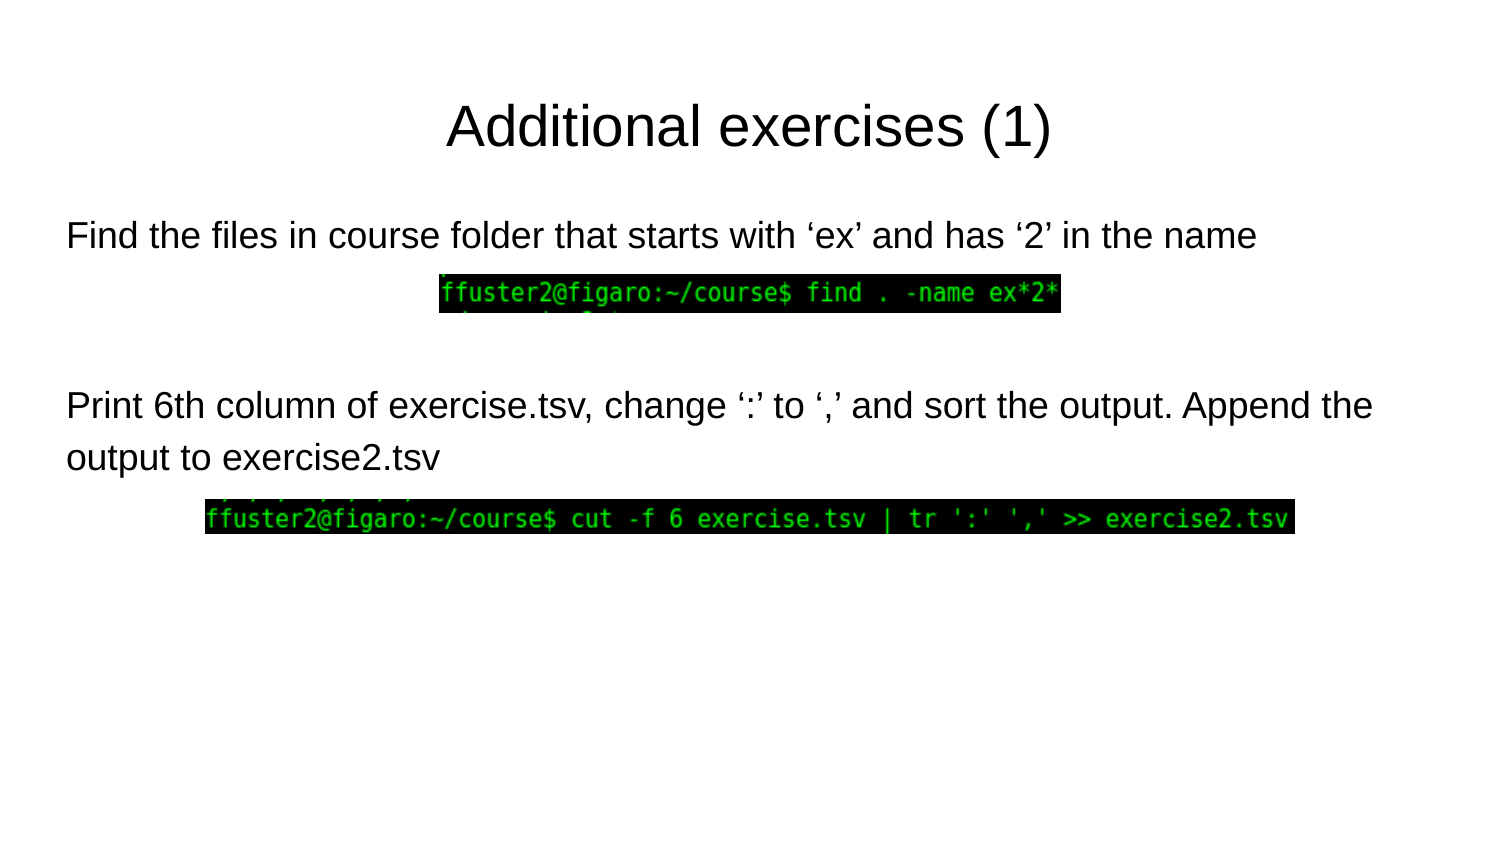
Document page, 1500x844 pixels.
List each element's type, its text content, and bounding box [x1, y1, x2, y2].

title Additional exercises (1) [51, 72, 1449, 167]
picture [205, 499, 1295, 535]
picture [438, 274, 1062, 313]
list Find the files in course folder that starts with ‘ex’ and has ‘2’ in the name Print 6th column of exercise.tsv, change ‘:’ to ‘,’ and sort the output. Append the output to exercise2.tsv [51, 189, 1449, 750]
